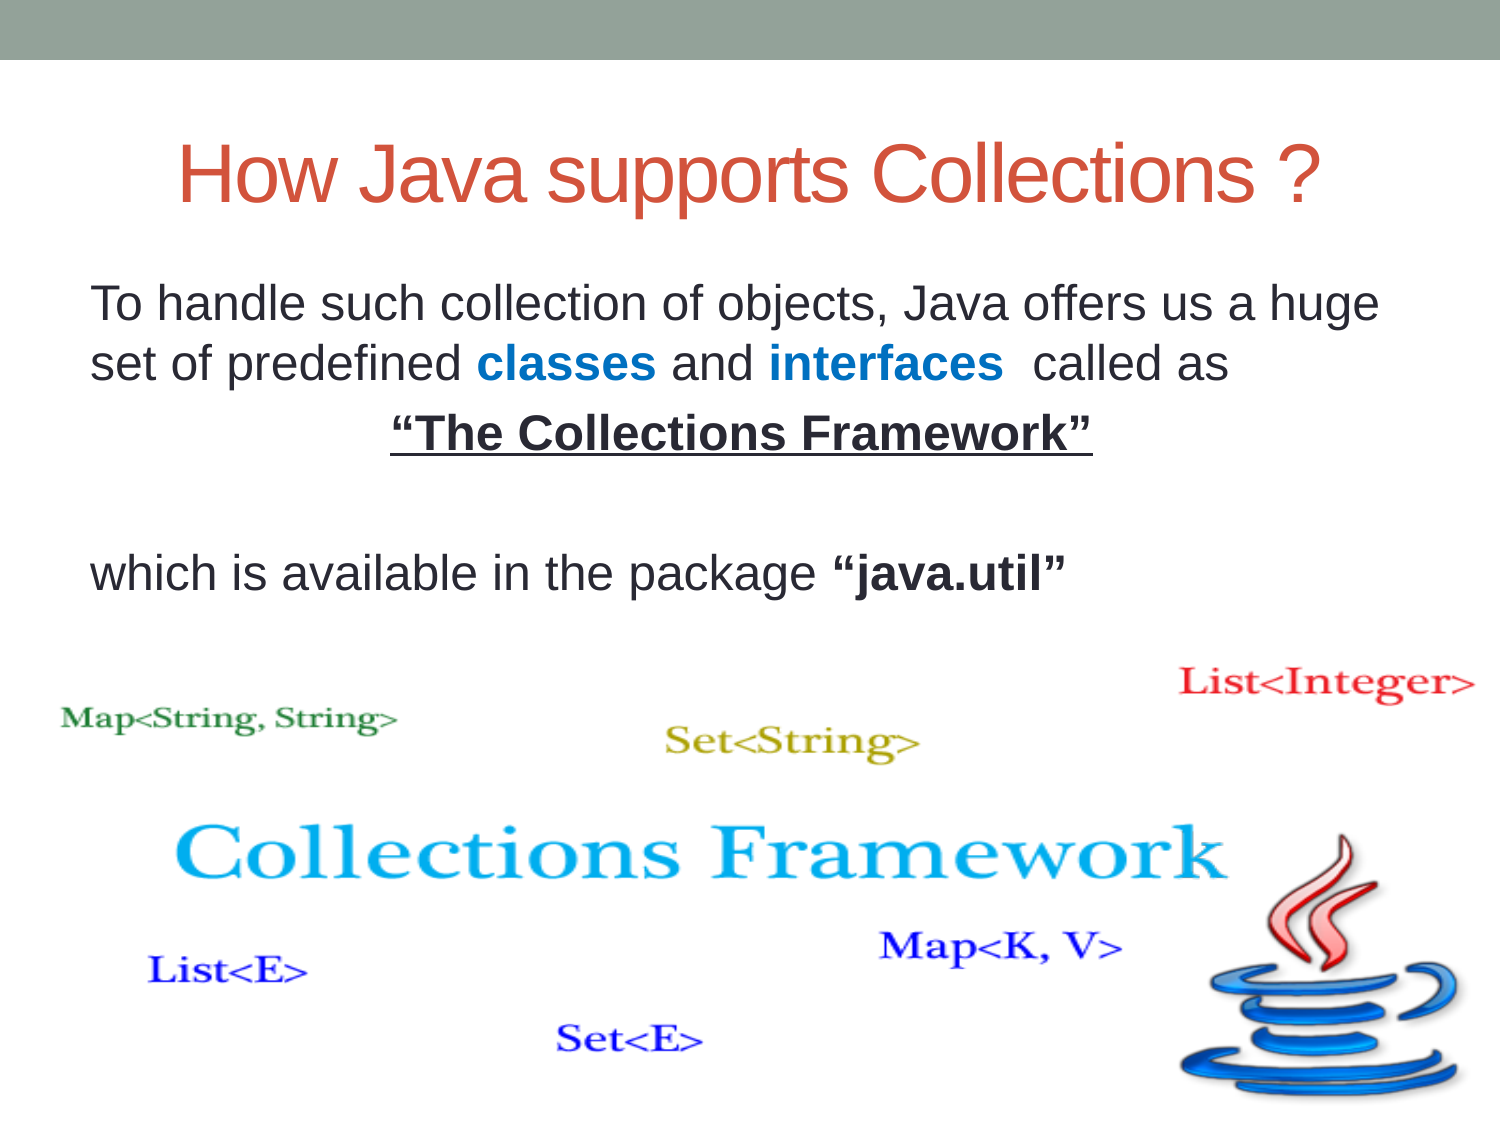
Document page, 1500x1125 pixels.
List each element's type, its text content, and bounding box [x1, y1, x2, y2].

list To handle such collection of objects, Java offers us a huge set of predefined classes and interfaces called as “The Collections Framework” which is available in the package “java.util” [75, 262, 1425, 641]
title How Java supports Collections ? [75, 87, 1425, 250]
picture [0, 644, 1500, 1125]
